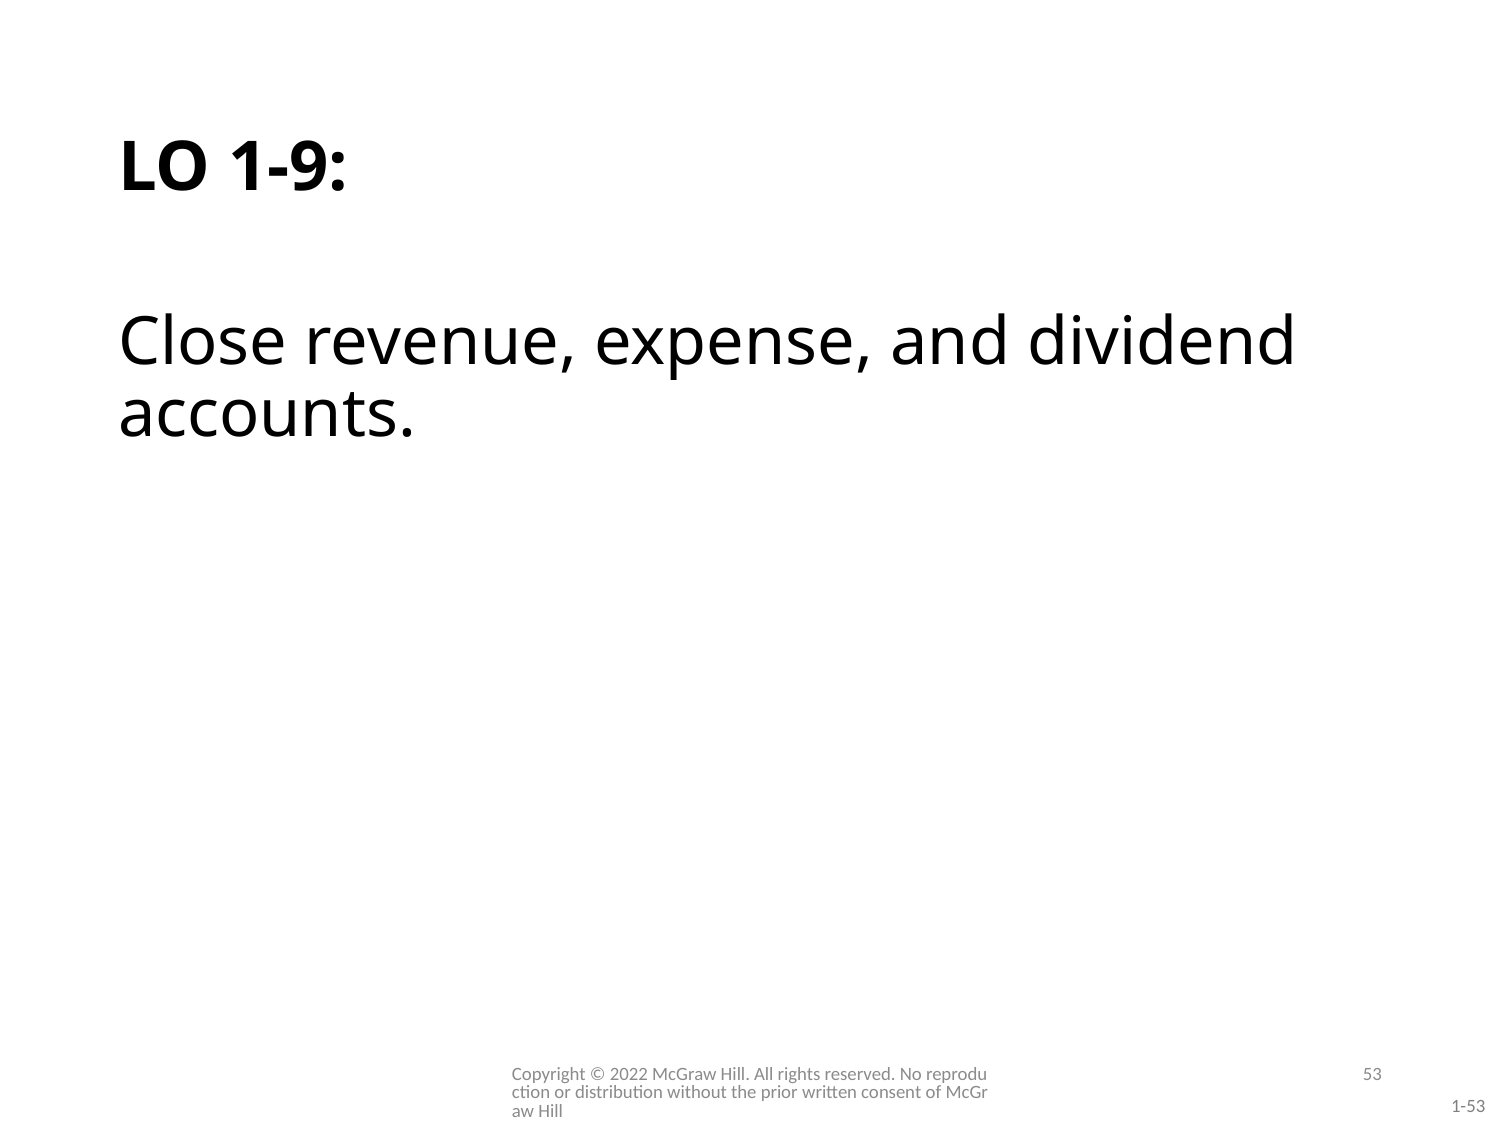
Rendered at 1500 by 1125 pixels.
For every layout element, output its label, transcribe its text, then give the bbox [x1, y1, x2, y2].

list Close revenue, expense, and dividend accounts. [103, 299, 1397, 1014]
title LO 1-9: [103, 59, 1397, 278]
slide_number 53 [1059, 1042, 1397, 1103]
footer Copyright © 2022 McGraw Hill. All rights reserved. No reproduction or distribution without the prior written consent of McGraw Hill [496, 1042, 1004, 1103]
